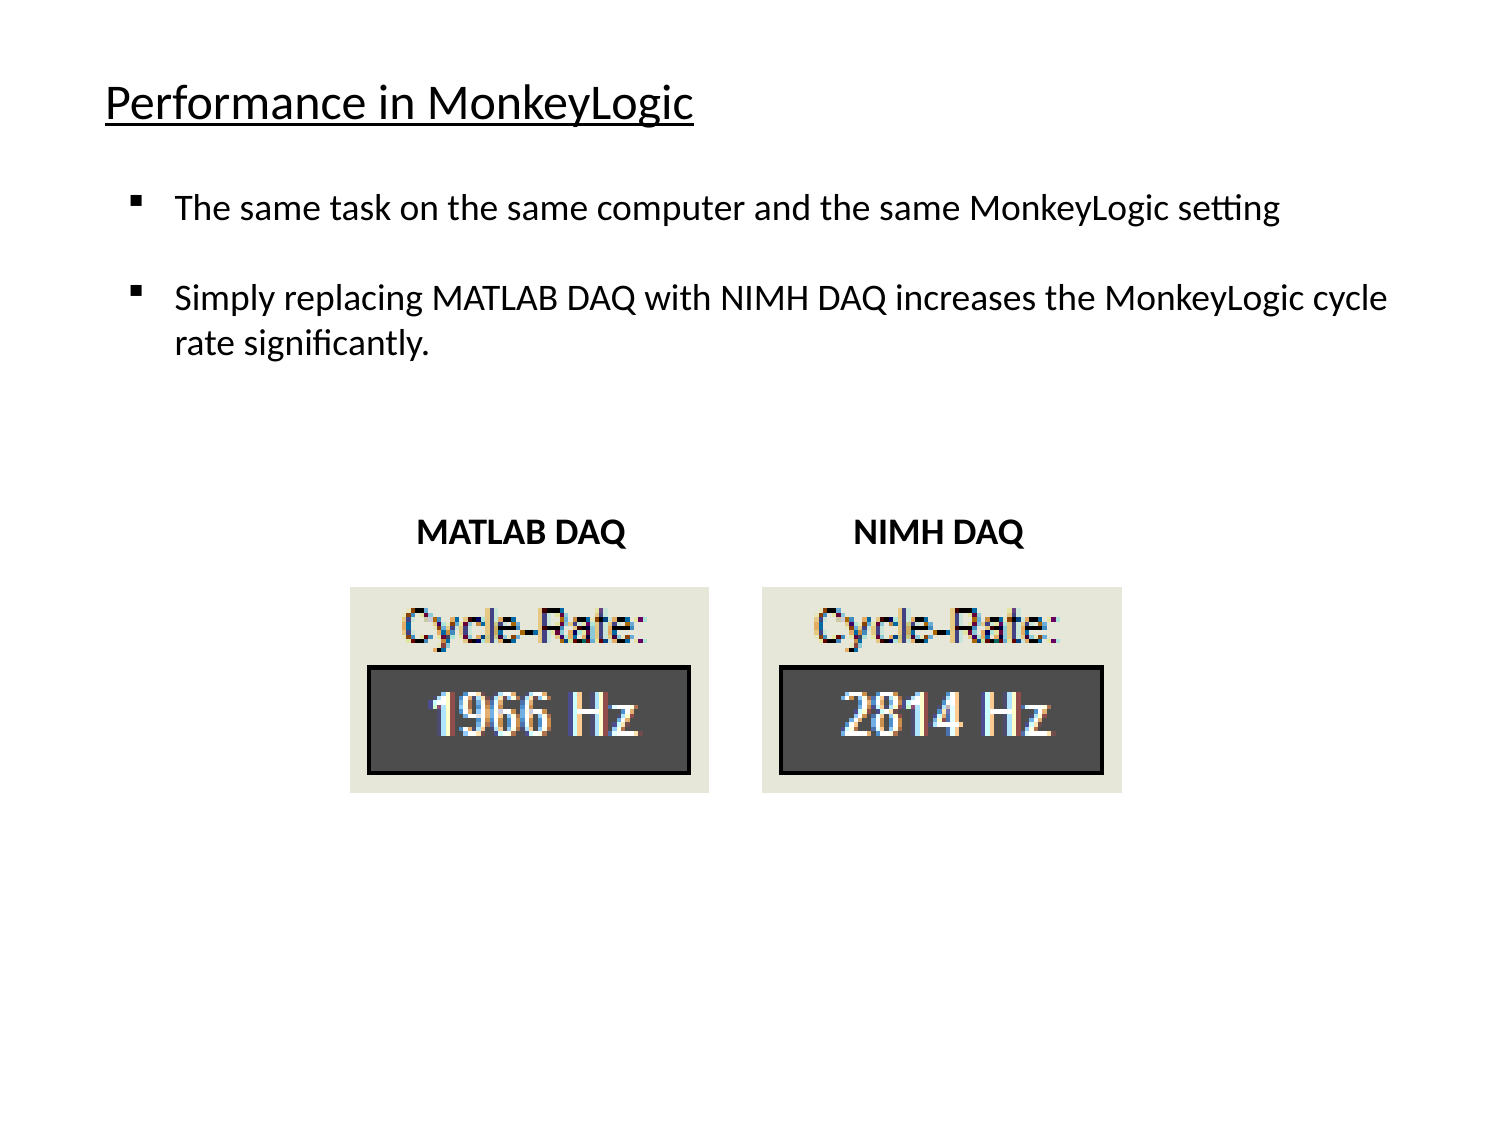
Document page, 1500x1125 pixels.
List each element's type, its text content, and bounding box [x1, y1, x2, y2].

text_box The same task on the same computer and the same MonkeyLogic setting Simply replacing MATLAB DAQ with NIMH DAQ increases the MonkeyLogic cycle rate significantly. [113, 175, 1413, 371]
picture [349, 587, 709, 794]
text_box NIMH DAQ [838, 499, 1039, 560]
picture [762, 587, 1122, 794]
text_box MATLAB DAQ [401, 499, 641, 560]
text_box Performance in MonkeyLogic [90, 62, 710, 138]
